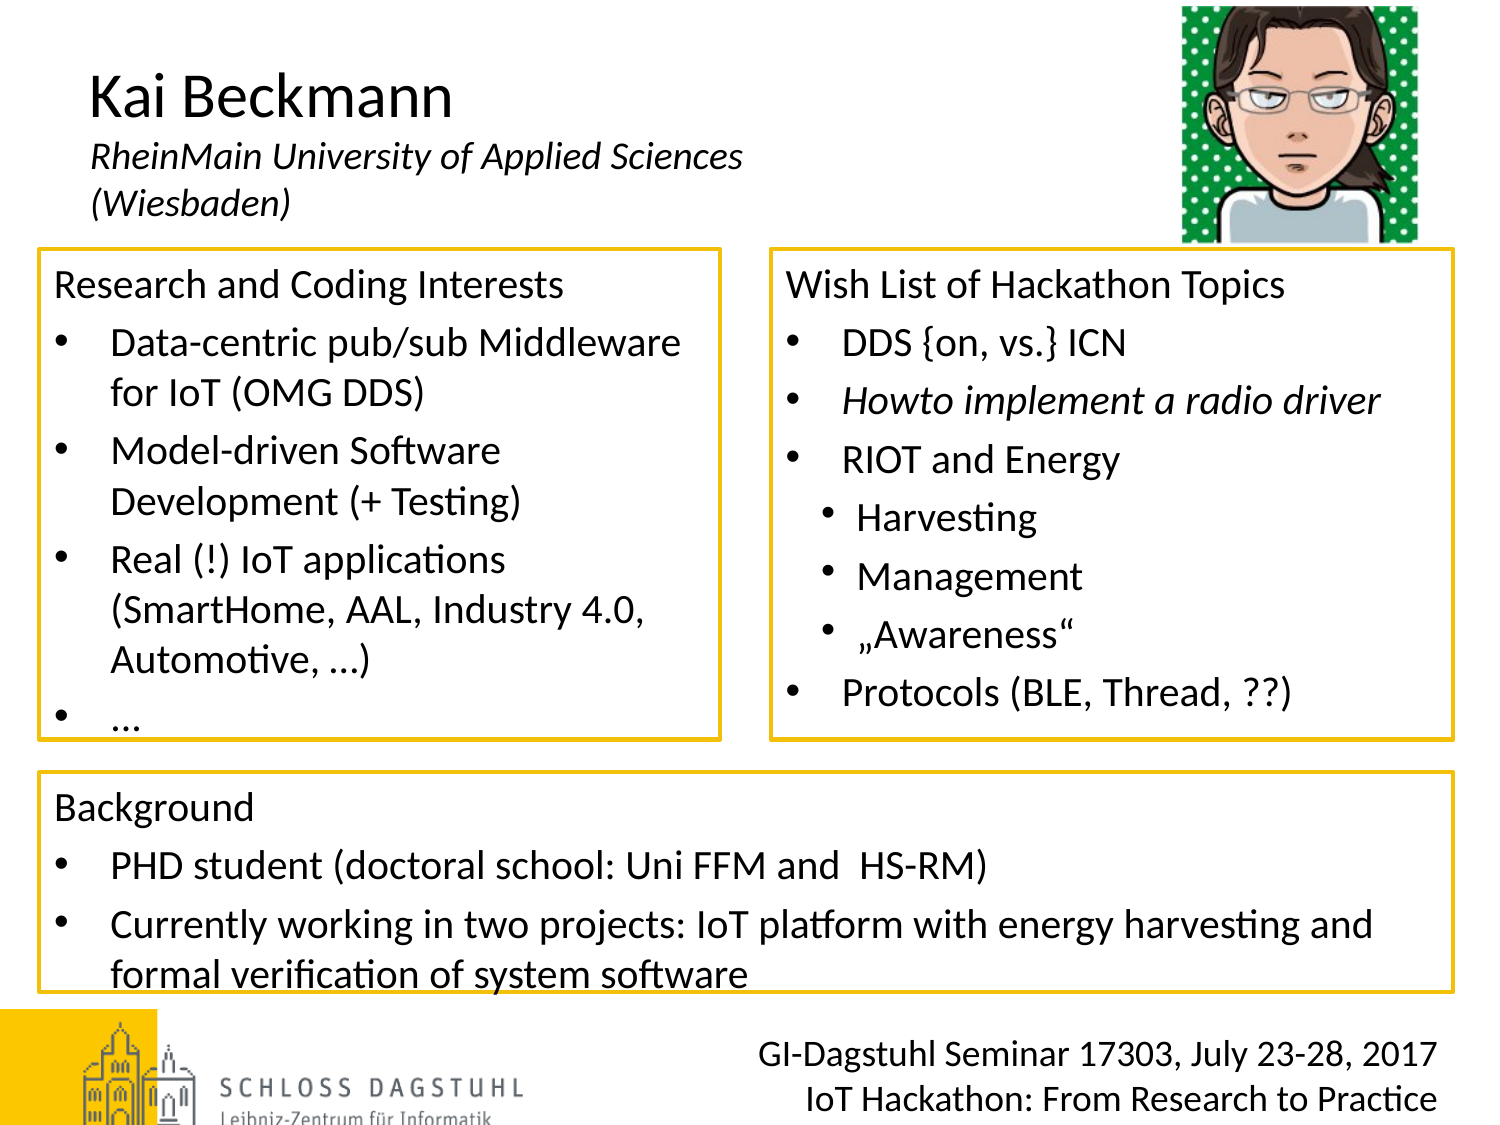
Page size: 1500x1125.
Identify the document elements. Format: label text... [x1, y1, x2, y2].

text_box Research and Coding Interests Data-centric pub/sub Middleware for IoT (OMG DDS) Model-driven Software Development (+ Testing) Real (!) IoT applications (SmartHome, AAL, Industry 4.0, Automotive, …) ... [39, 249, 721, 740]
picture [0, 1009, 524, 1125]
text_box Background PHD student (doctoral school: Uni FFM and HS-RM) Currently working in two projects: IoT platform with energy harvesting and formal verification of system software [39, 772, 1454, 992]
text_box Kai Beckmann RheinMain University of Applied Sciences (Wiesbaden) [74, 45, 856, 233]
text_box Wish List of Hackathon Topics DDS {on, vs.} ICN Howto implement a radio driver RIOT and Energy Harvesting Management „Awareness“ Protocols (BLE, Thread, ??) [770, 249, 1454, 740]
text_box GI-Dagstuhl Seminar 17303, July 23-28, 2017 IoT Hackathon: From Research to Practice [559, 1021, 1454, 1125]
picture [1180, 6, 1419, 244]
